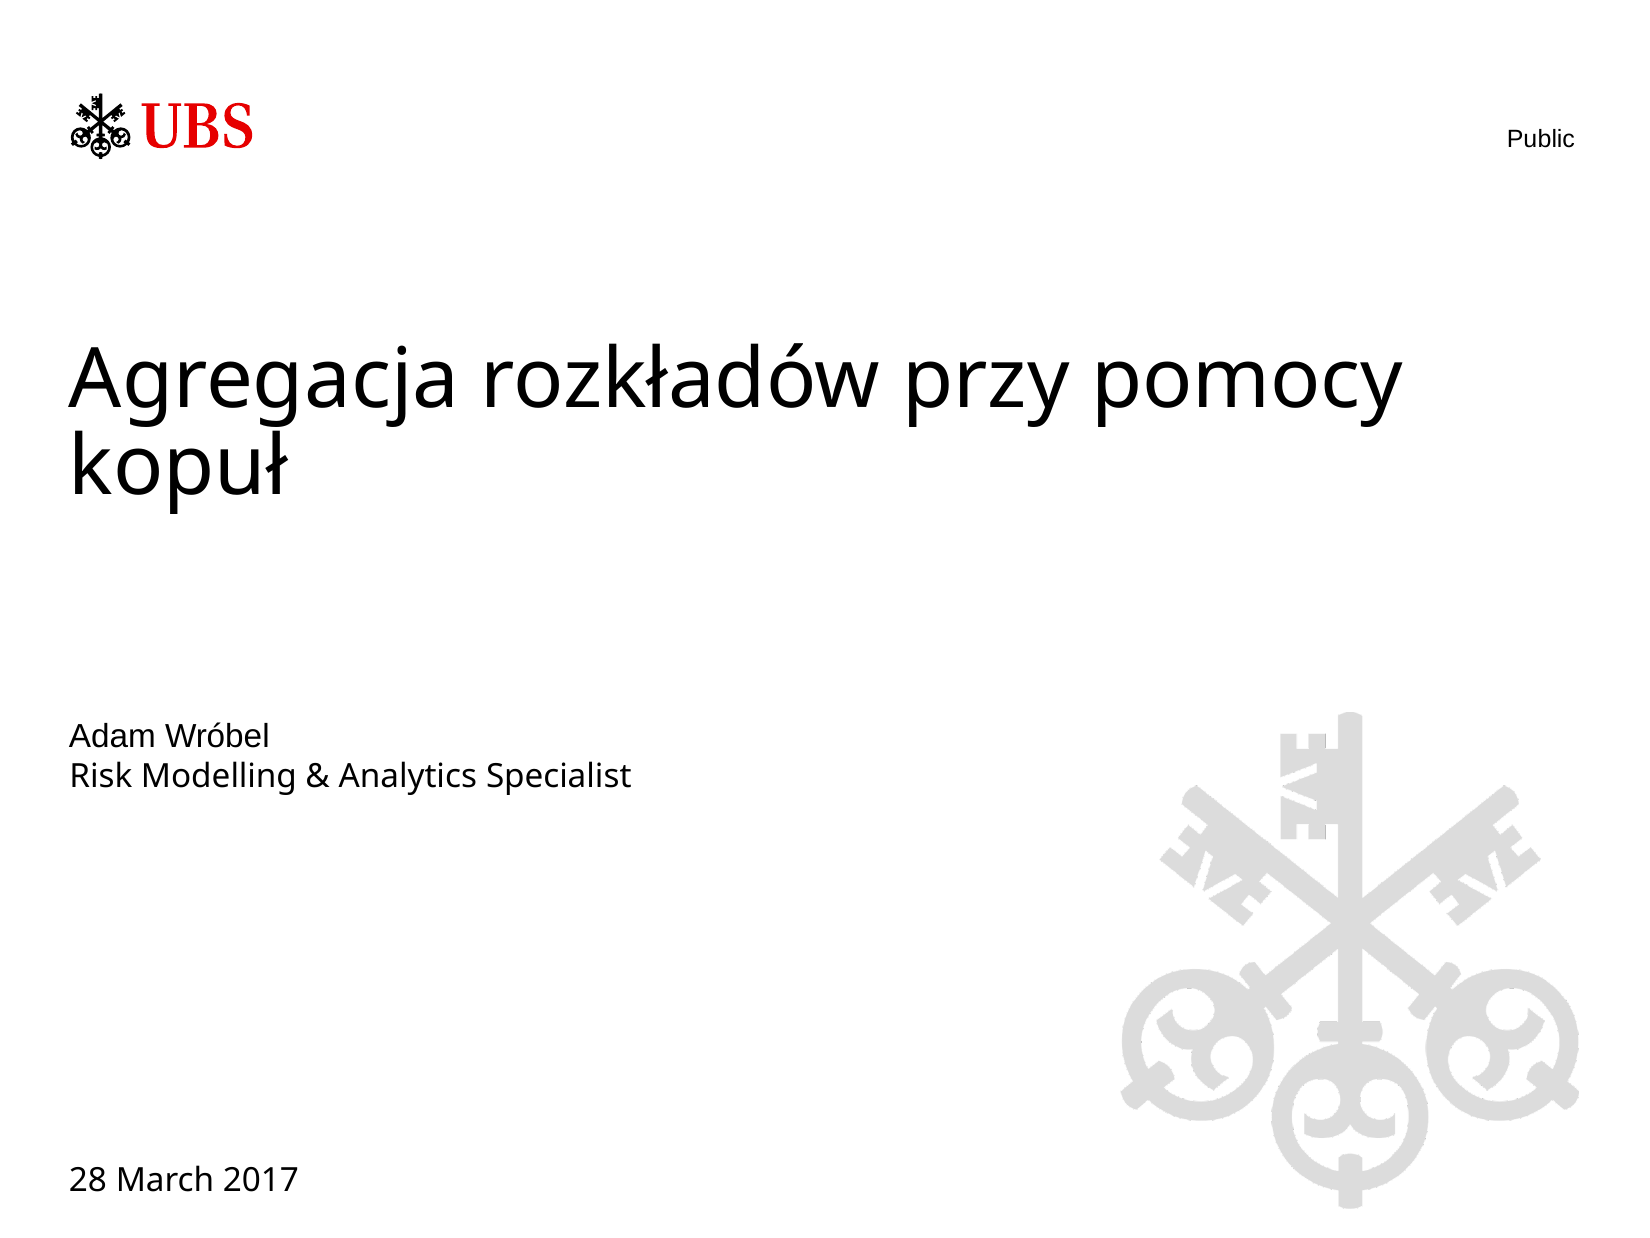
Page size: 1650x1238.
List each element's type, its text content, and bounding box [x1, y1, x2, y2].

picture [1120, 712, 1579, 1210]
list Risk Modelling & Analytics Specialist [69, 754, 890, 800]
subtitle Adam Wróbel [68, 713, 889, 759]
list 28 March 2017 [68, 1158, 656, 1199]
title Agregacja rozkładów przy pomocy kopuł [68, 356, 1545, 512]
